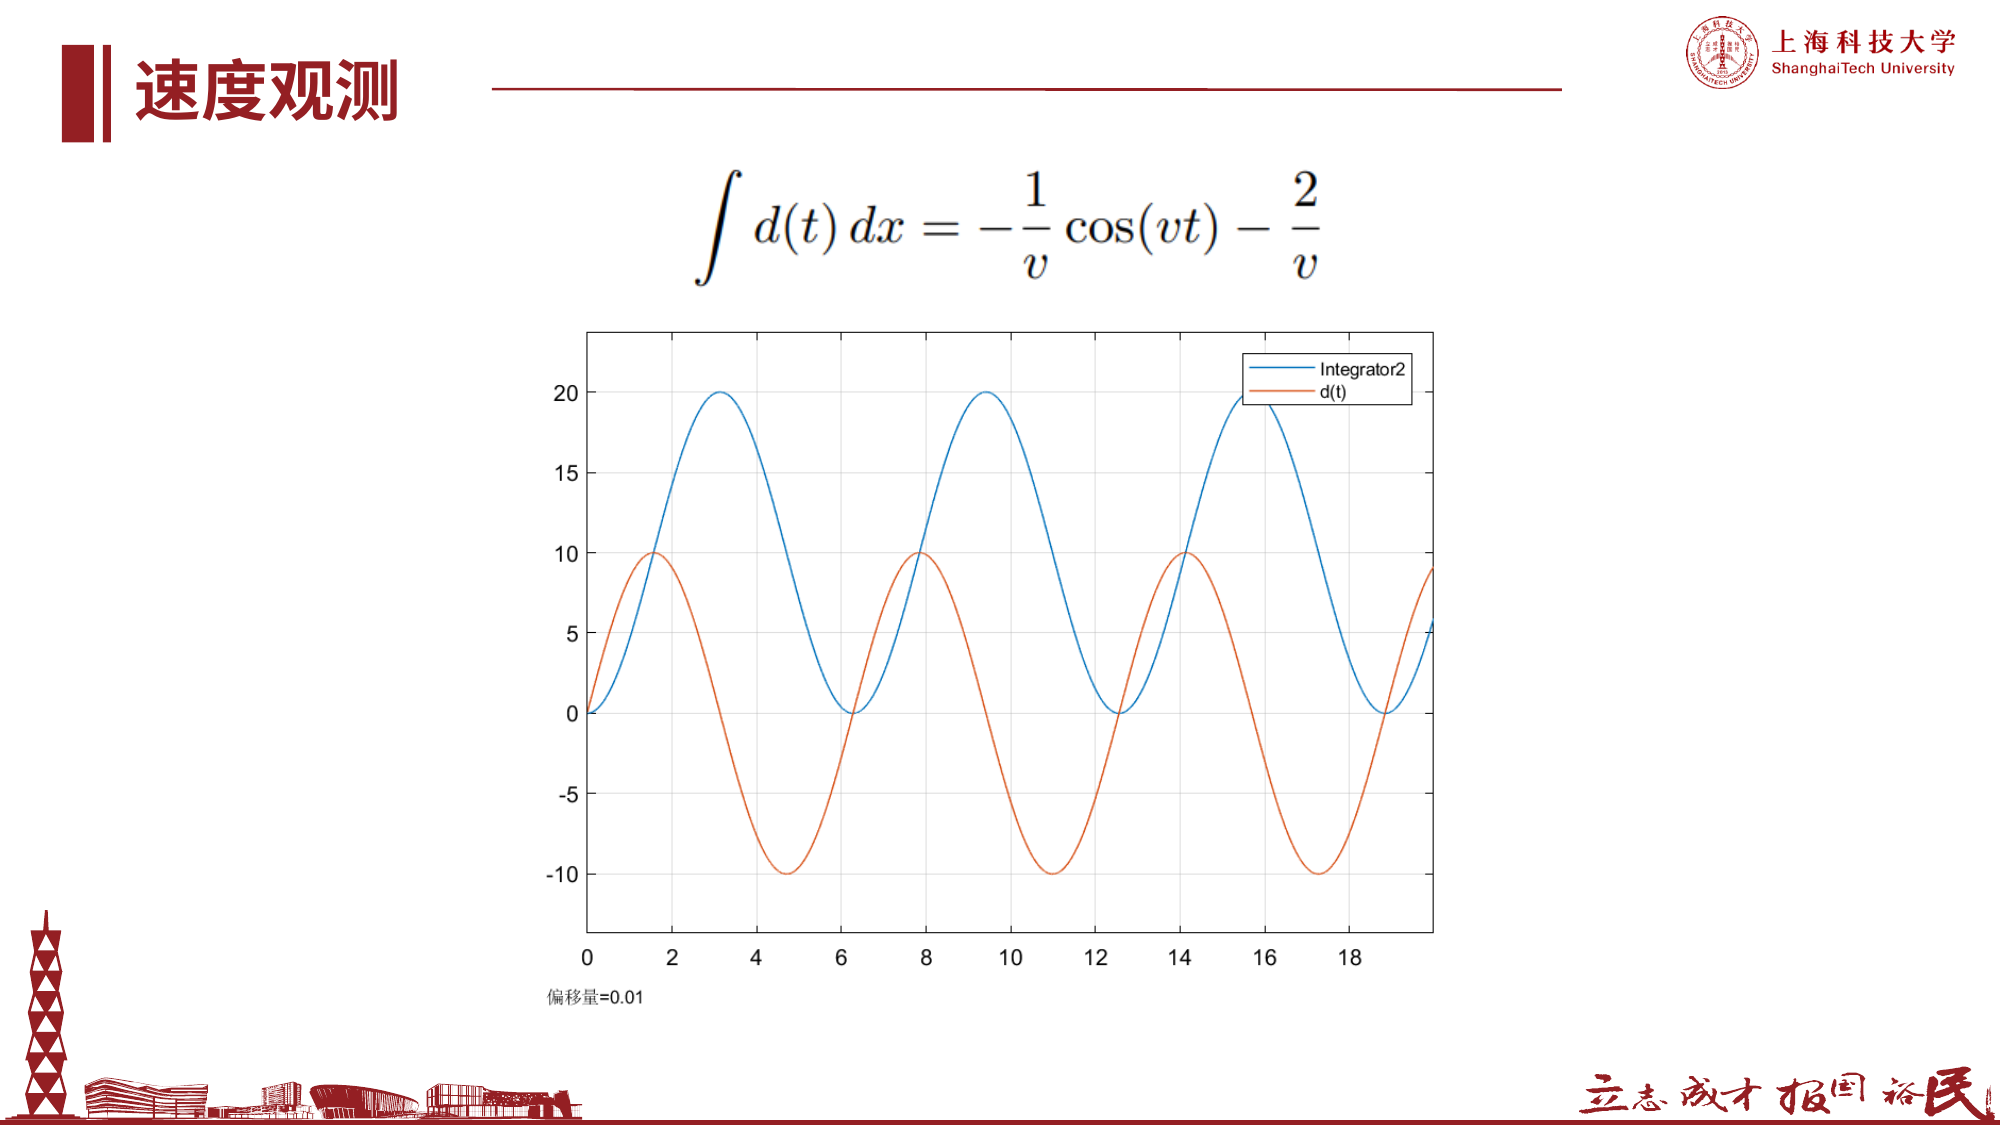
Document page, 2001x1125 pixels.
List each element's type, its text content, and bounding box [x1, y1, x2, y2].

text_box [102, 44, 112, 143]
picture [1686, 16, 1955, 89]
picture [545, 318, 1455, 1012]
text_box 速度观测 [120, 41, 492, 137]
picture [658, 142, 1342, 305]
text_box [61, 44, 95, 143]
